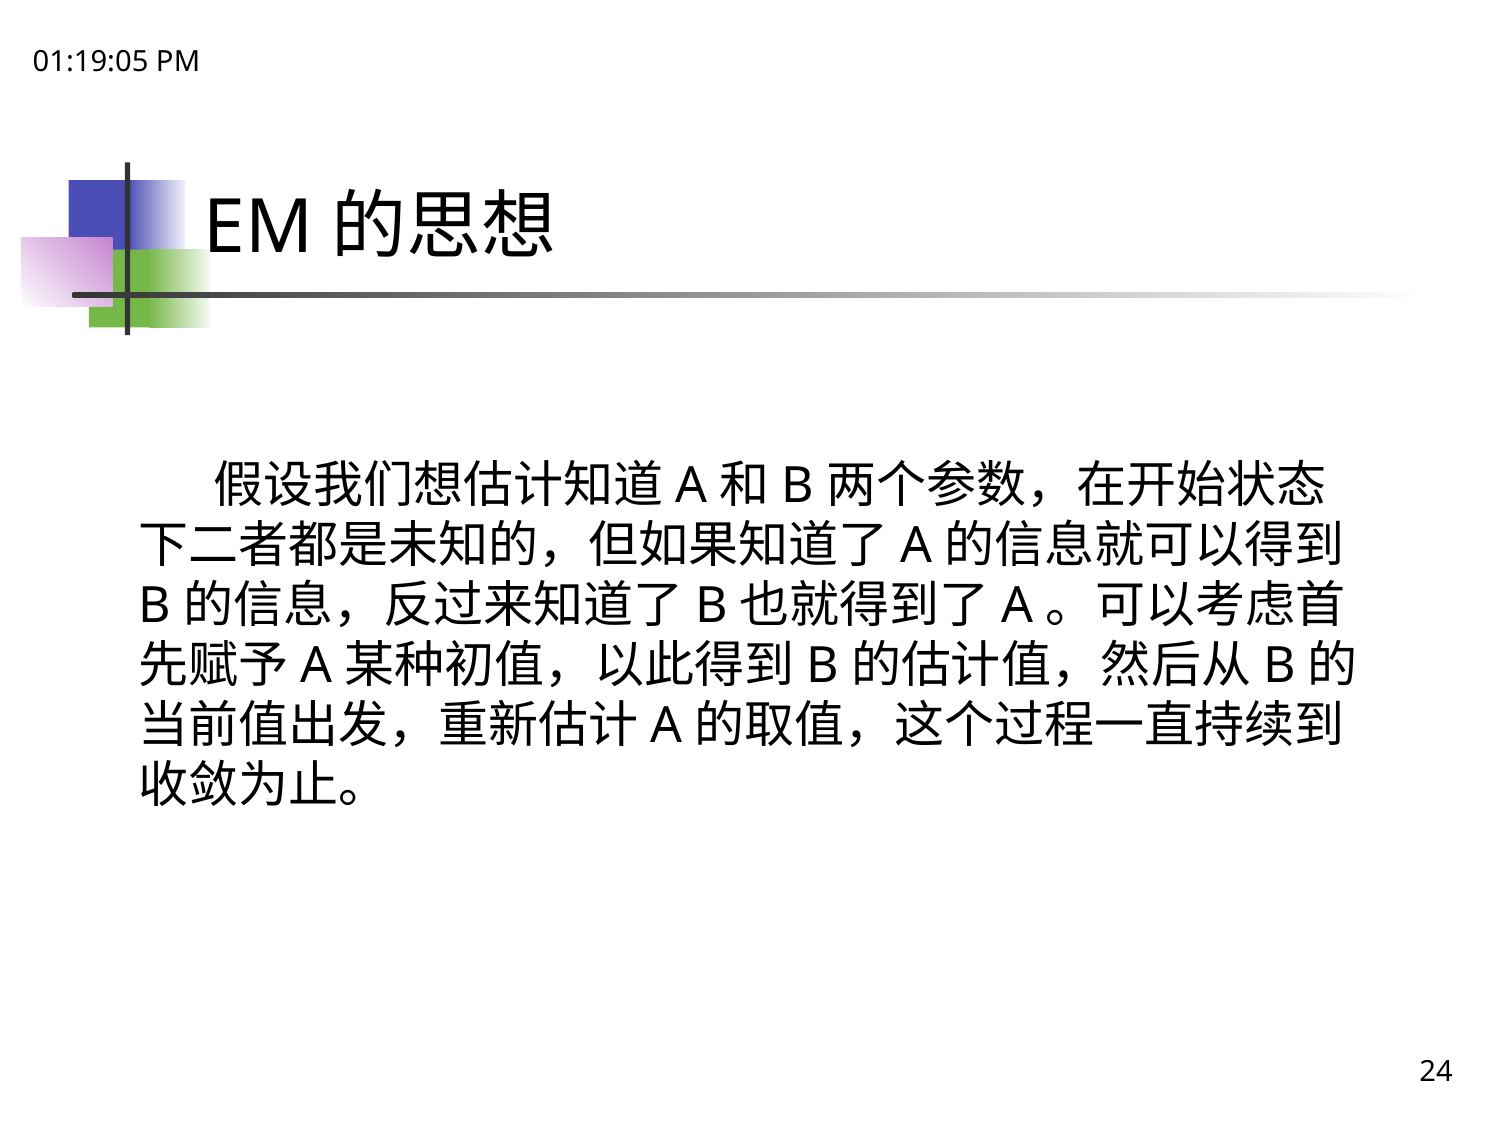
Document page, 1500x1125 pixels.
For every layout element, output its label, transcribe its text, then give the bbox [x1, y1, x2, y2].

slide_number 24 [1155, 1024, 1468, 1100]
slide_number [17, 15, 331, 90]
text_box 假设我们想估计知道A和B两个参数，在开始状态下二者都是未知的，但如果知道了A的信息就可以得到B的信息，反过来知道了B也就得到了A。可以考虑首先赋予A某种初值，以此得到B的估计值，然后从B的当前值出发，重新估计A的取值，这个过程一直持续到收敛为止。 [123, 445, 1376, 820]
title EM的思想 [188, 35, 1468, 275]
